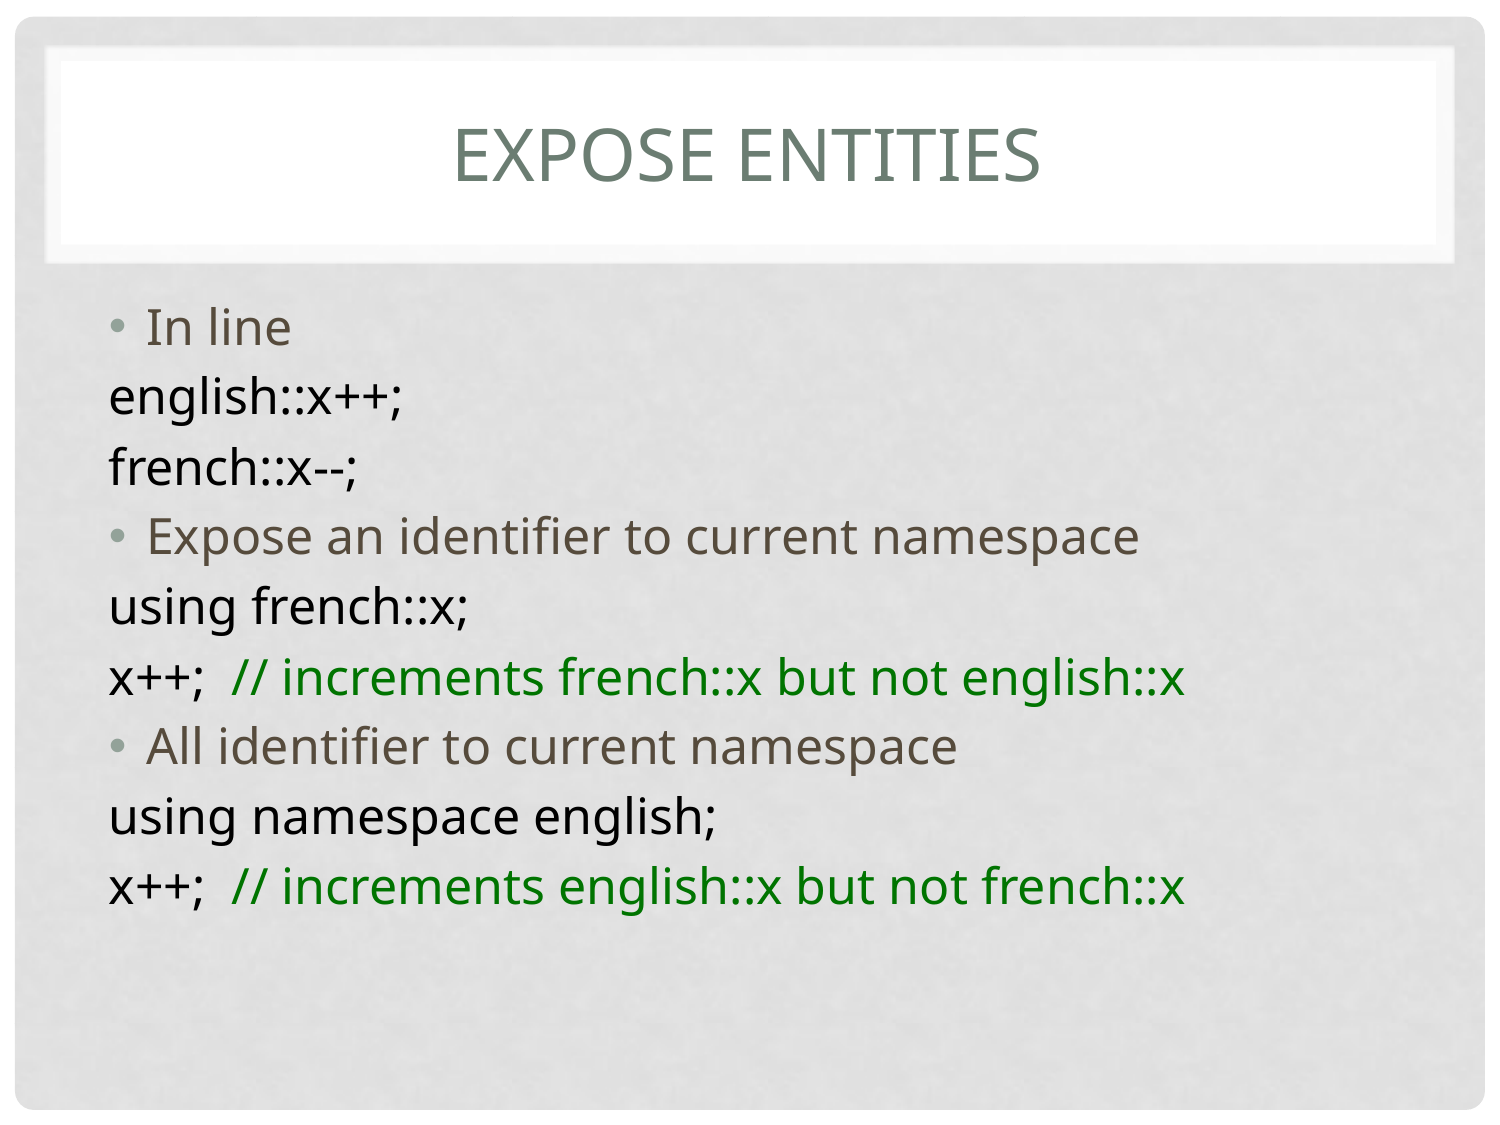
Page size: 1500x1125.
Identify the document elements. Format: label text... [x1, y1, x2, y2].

list In line english::x++; french::x--; Expose an identifier to current namespace using french::x; x++; // increments french::x but not english::x All identifier to current namespace using namespace english; x++; // increments english::x but not french::x [75, 287, 1445, 1081]
title Expose entities [69, 66, 1425, 238]
